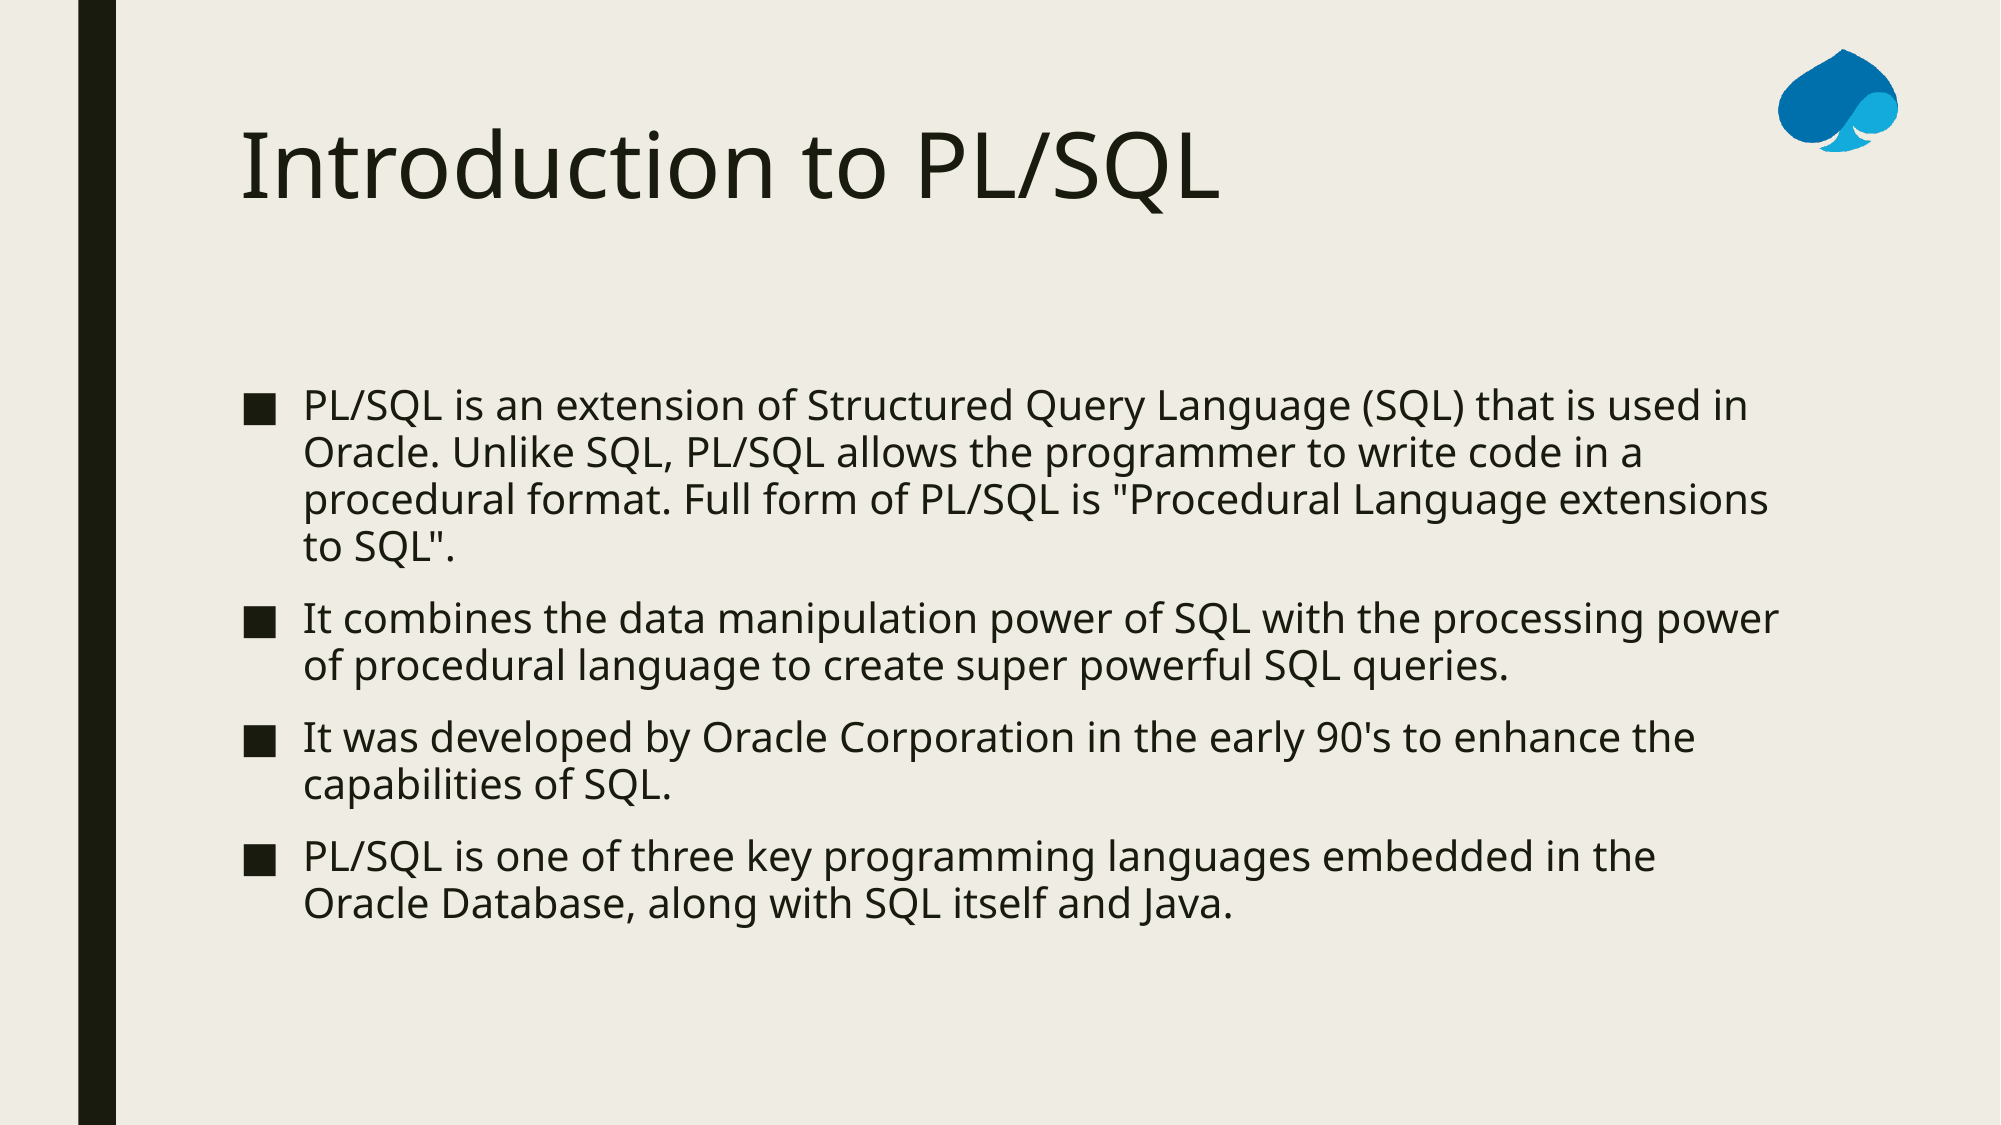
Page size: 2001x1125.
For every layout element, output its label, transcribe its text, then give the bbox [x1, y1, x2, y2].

title Introduction to PL/SQL [225, 112, 1800, 357]
picture [1773, 41, 1905, 164]
list PL/SQL is an extension of Structured Query Language (SQL) that is used in Oracle. Unlike SQL, PL/SQL allows the programmer to write code in a procedural format. Full form of PL/SQL is "Procedural Language extensions to SQL". It combines the data manipulation power of SQL with the processing power of procedural language to create super powerful SQL queries. It was developed by Oracle Corporation in the early 90's to enhance the capabilities of SQL. PL/SQL is one of three key programming languages embedded in the Oracle Database, along with SQL itself and Java. [225, 375, 1800, 963]
